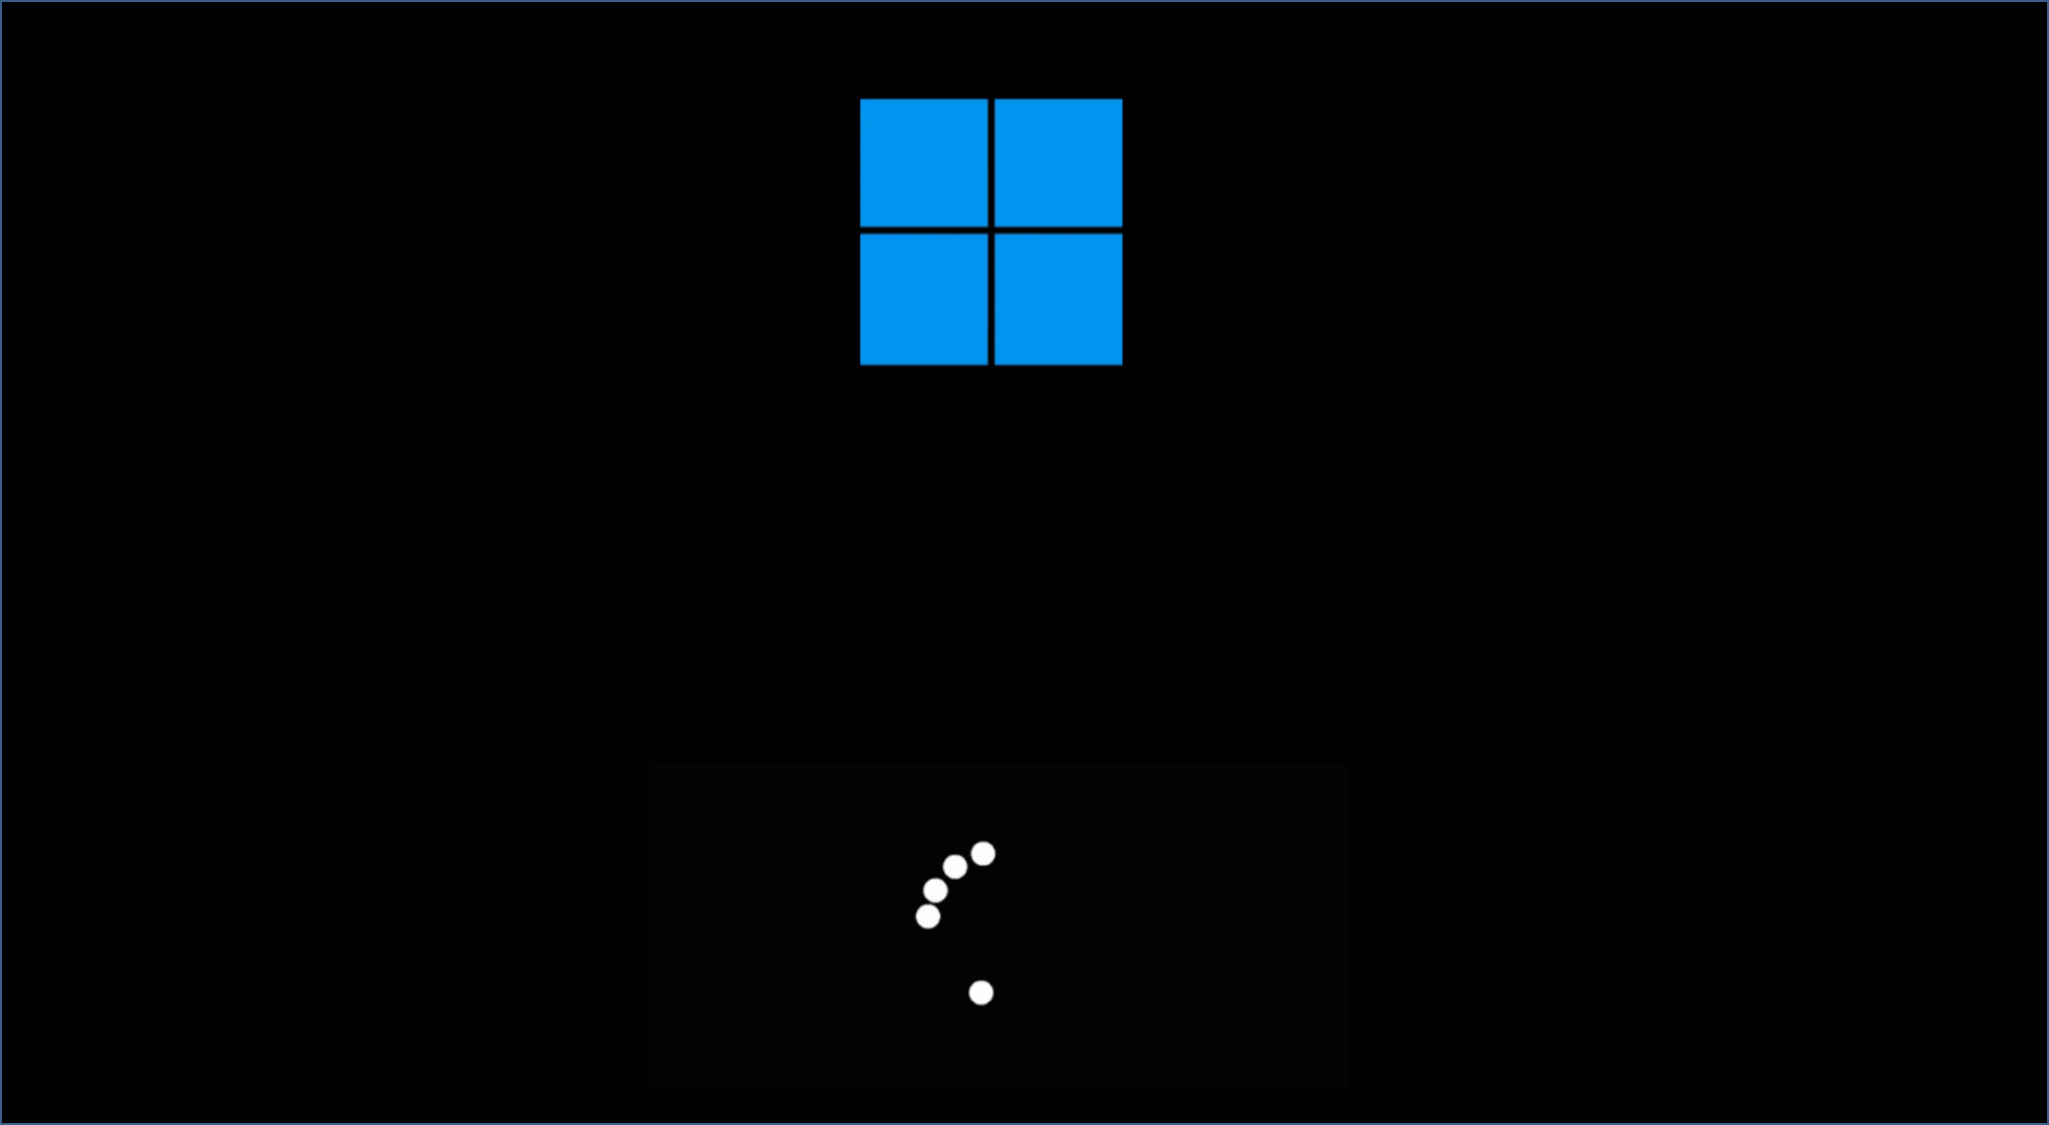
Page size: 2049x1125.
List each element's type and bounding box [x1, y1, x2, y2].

picture [649, 762, 1350, 1090]
picture [786, 49, 1190, 413]
text_box [0, 0, 2049, 1125]
